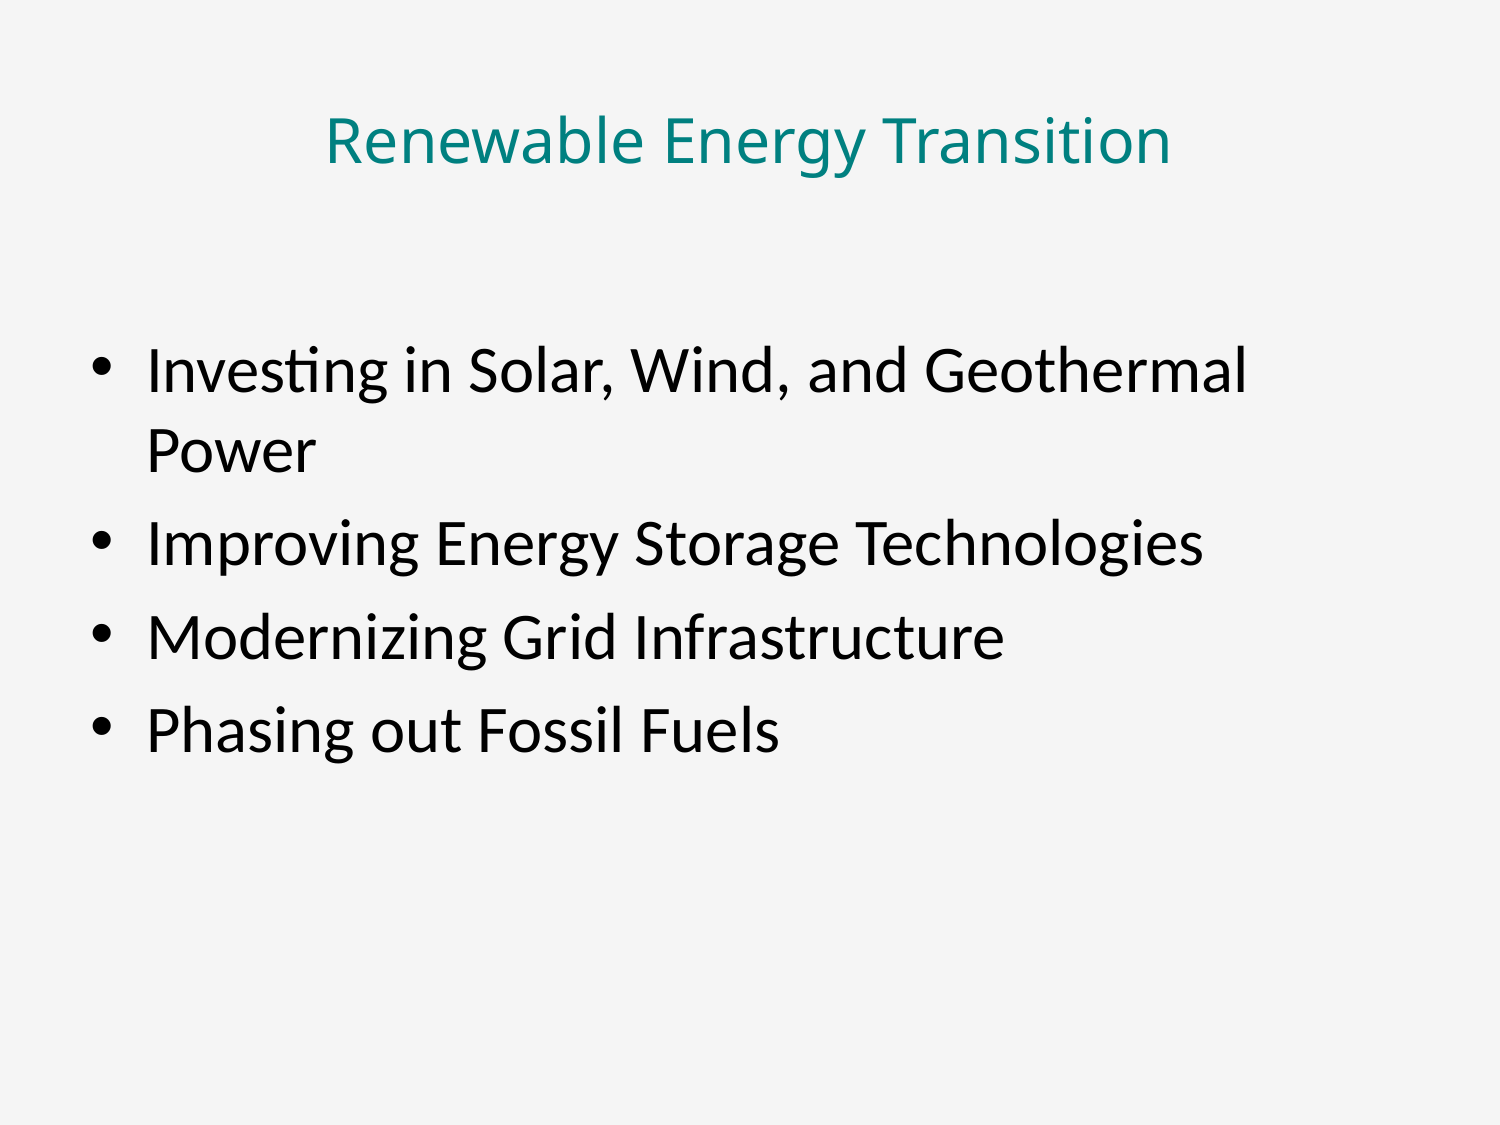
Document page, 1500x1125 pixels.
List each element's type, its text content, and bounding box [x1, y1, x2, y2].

title Renewable Energy Transition [75, 45, 1425, 233]
list Investing in Solar, Wind, and Geothermal Power Improving Energy Storage Technologies Modernizing Grid Infrastructure Phasing out Fossil Fuels [75, 262, 1425, 1005]
